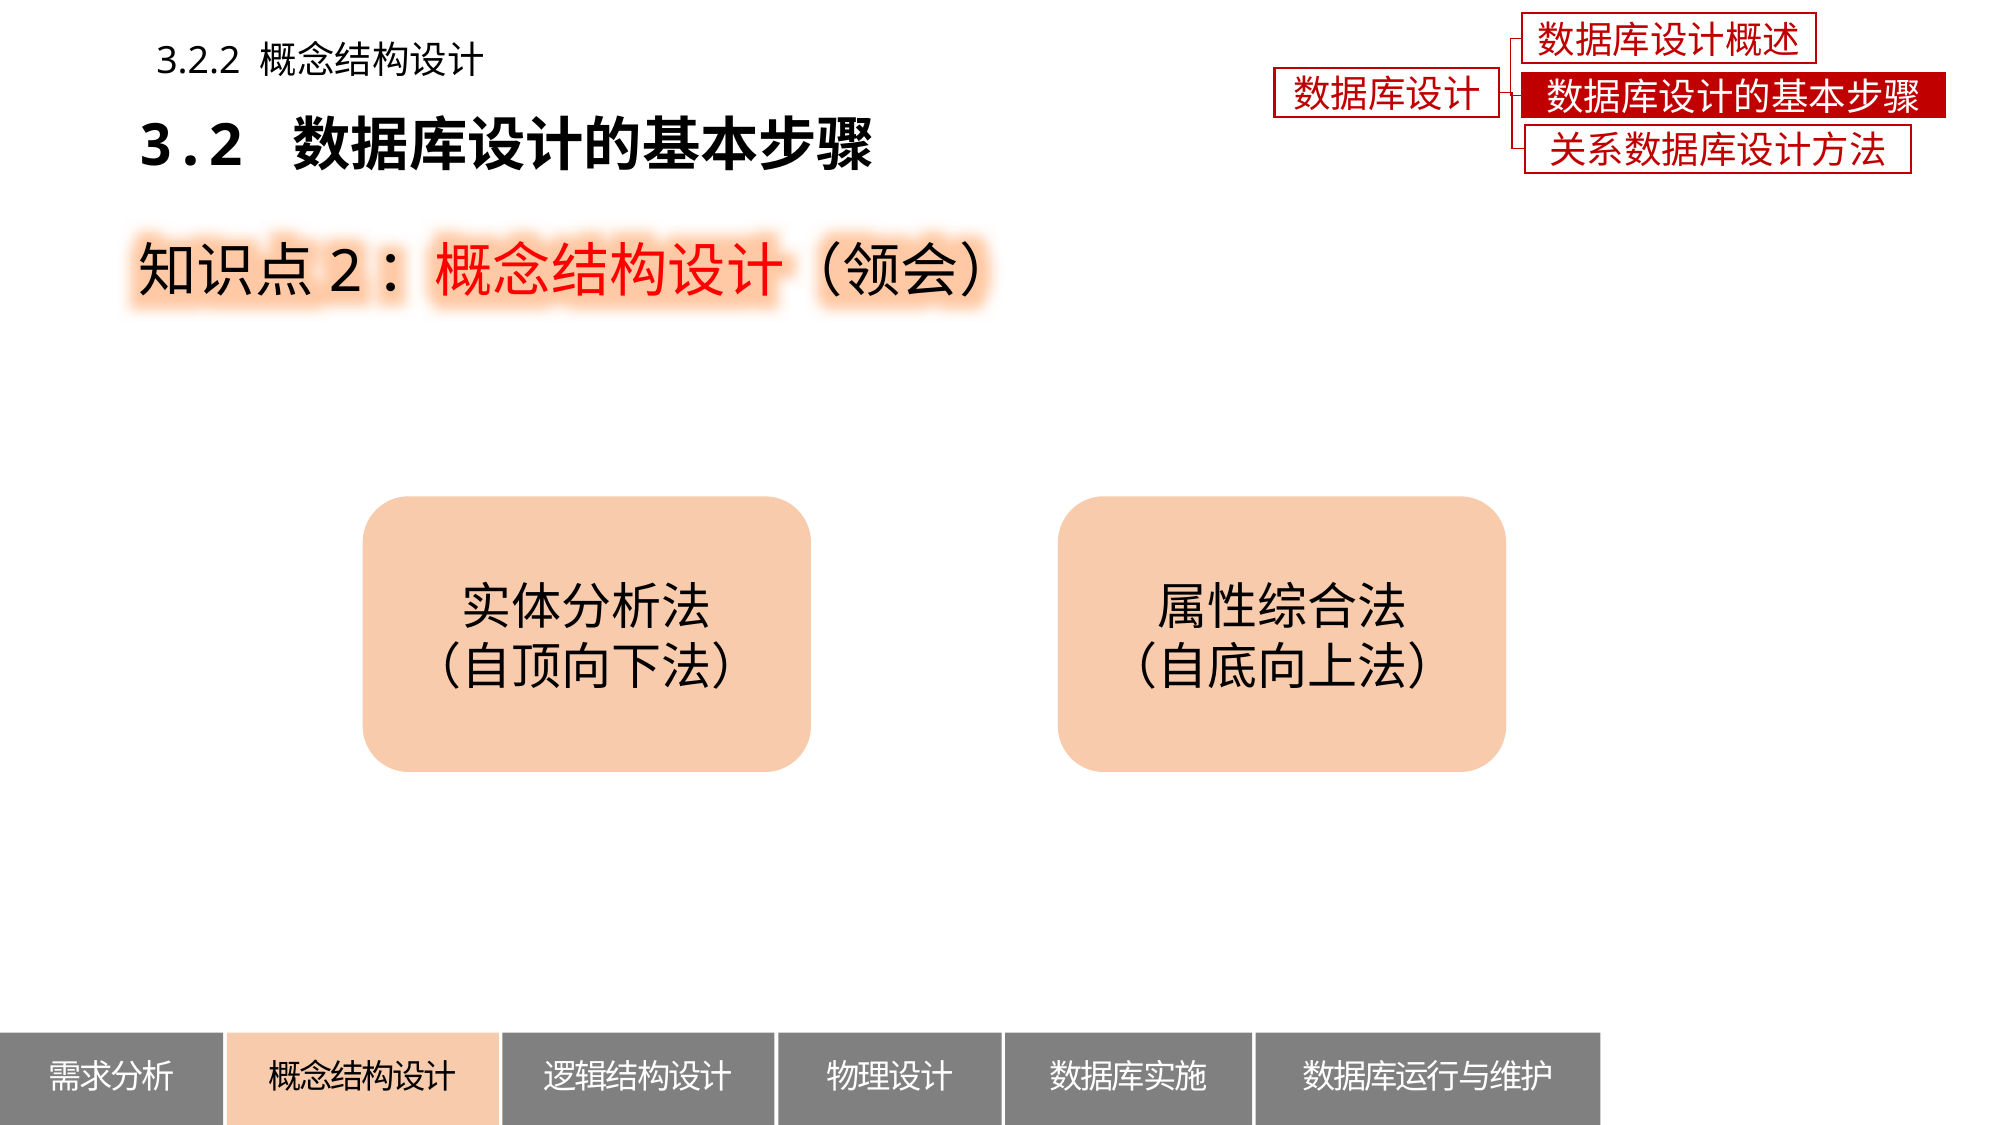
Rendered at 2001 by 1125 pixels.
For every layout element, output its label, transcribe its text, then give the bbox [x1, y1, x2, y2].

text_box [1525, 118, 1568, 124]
text_box 数据库设计的基本步骤 [1523, 72, 1946, 118]
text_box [1499, 92, 1525, 149]
text_box 属性综合法 （自底向上法） [1056, 495, 1508, 774]
text_box 数据库设计概述 [114, 166, 1954, 339]
text_box 3.2.2 概念结构设计 [141, 28, 500, 89]
text_box 实体分析法 （自顶向下法） [361, 495, 812, 774]
text_box 关系数据库设计方法 [1524, 124, 1912, 174]
text_box 数据库设计概述 [1521, 12, 1817, 64]
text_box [0, 1032, 1601, 1125]
text_box 3.2.1.3 收集与分析数据 [118, 170, 1949, 335]
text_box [1499, 38, 1523, 92]
text_box 数据库设计 [1273, 67, 1499, 118]
text_box 知识点2：概念结构设计（领会） [120, 172, 1945, 329]
text_box 3.2 数据库设计的基本步骤 [120, 97, 1524, 152]
